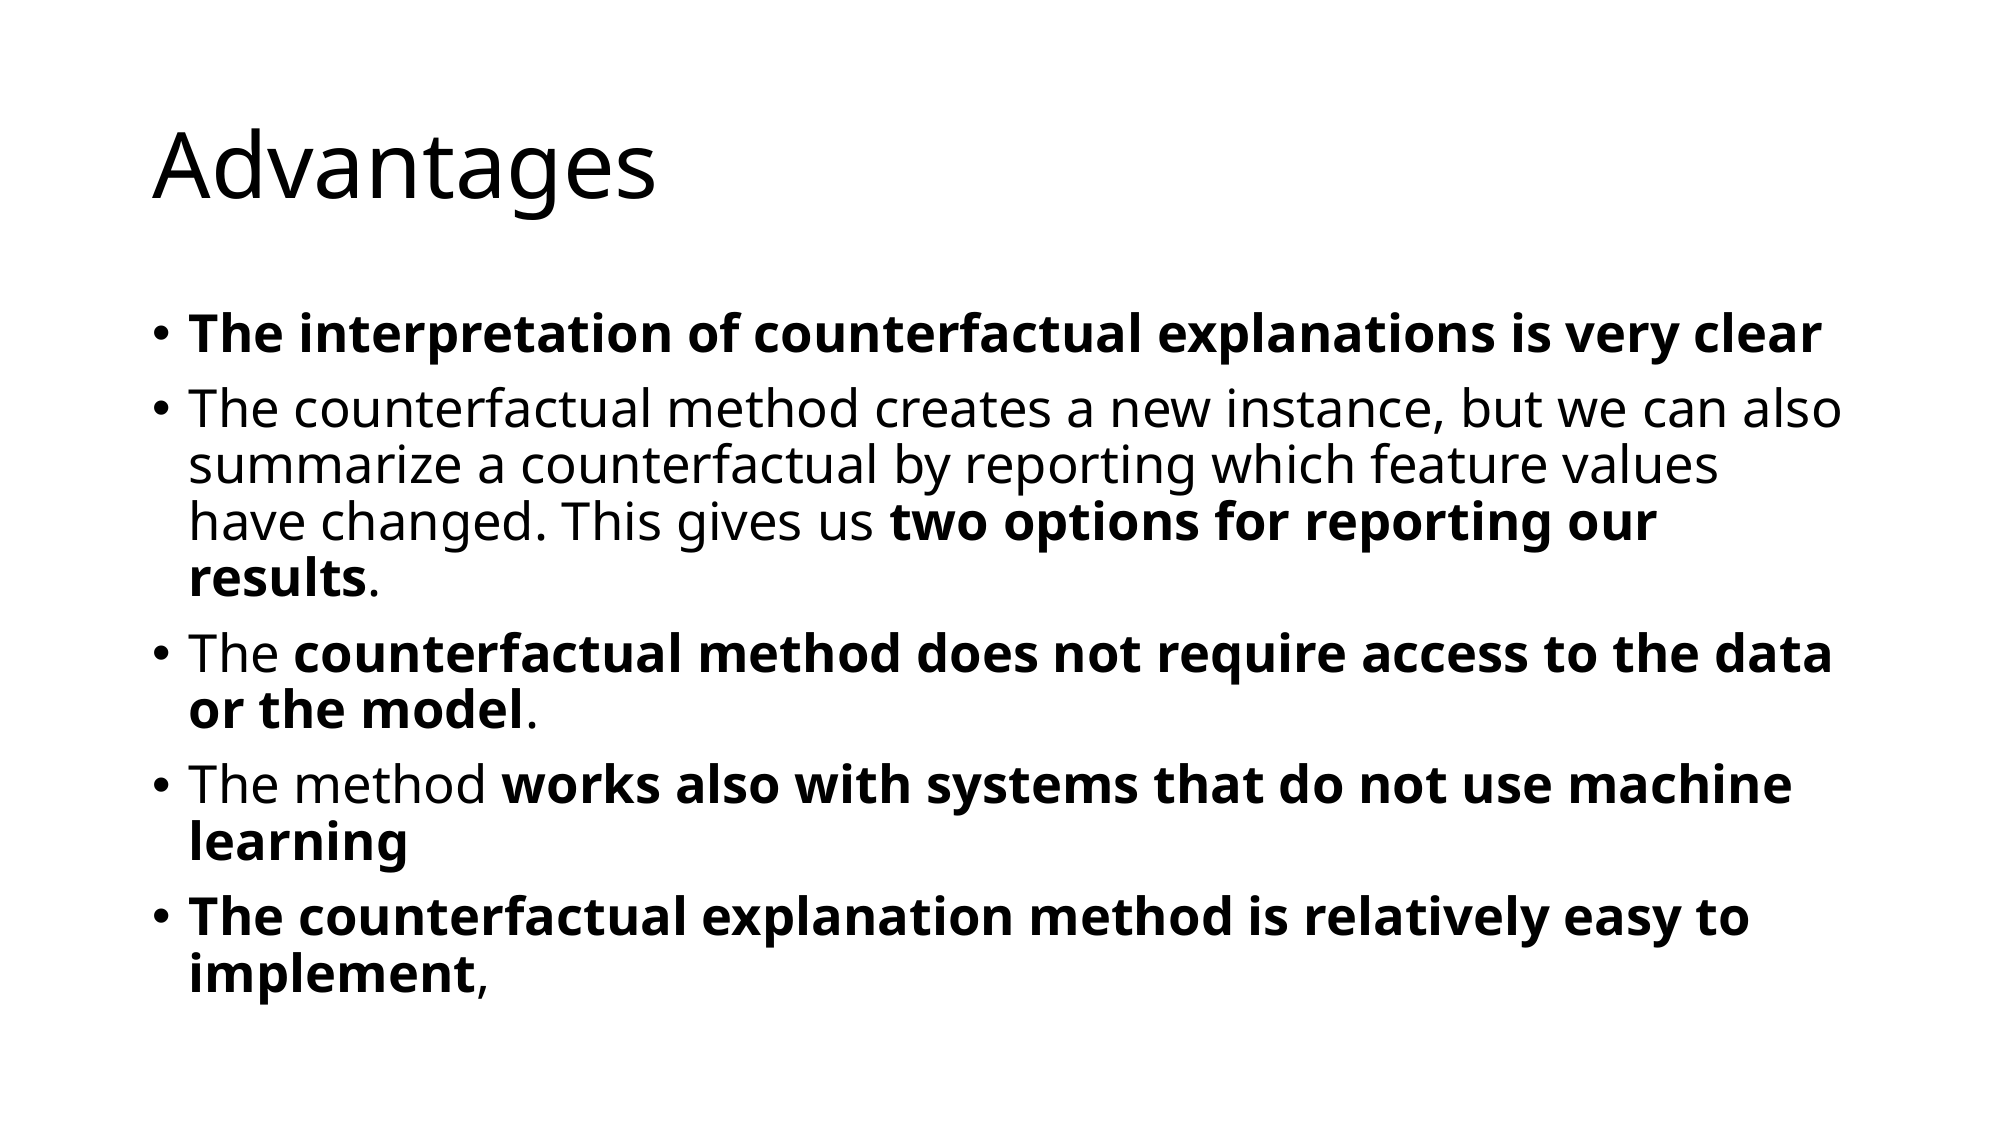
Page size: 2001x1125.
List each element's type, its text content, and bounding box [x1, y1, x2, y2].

list The interpretation of counterfactual explanations is very clear The counterfactual method creates a new instance, but we can also summarize a counterfactual by reporting which feature values have changed. This gives us two options for reporting our results. The counterfactual method does not require access to the data or the model. The method works also with systems that do not use machine learning The counterfactual explanation method is relatively easy to implement, [137, 299, 1863, 1014]
title Advantages [137, 59, 1863, 278]
